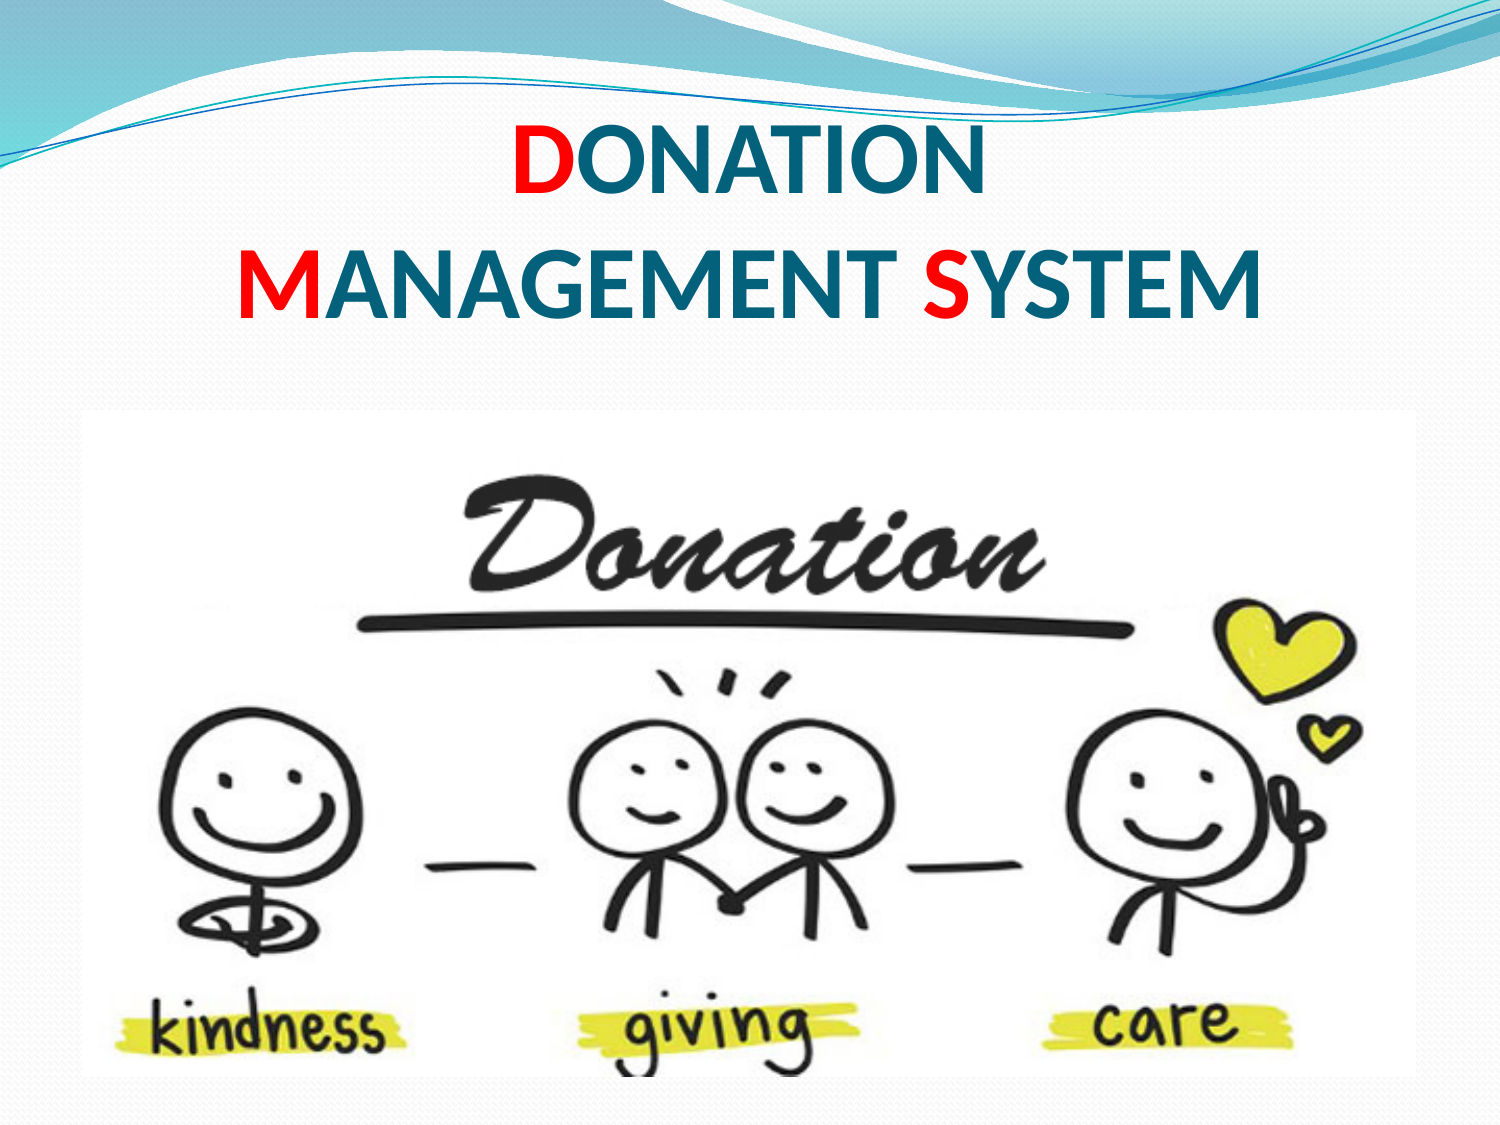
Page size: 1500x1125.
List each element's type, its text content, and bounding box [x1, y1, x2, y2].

title DONATION MANAGEMENT SYSTEM [74, 70, 1426, 341]
picture [81, 409, 1416, 1078]
